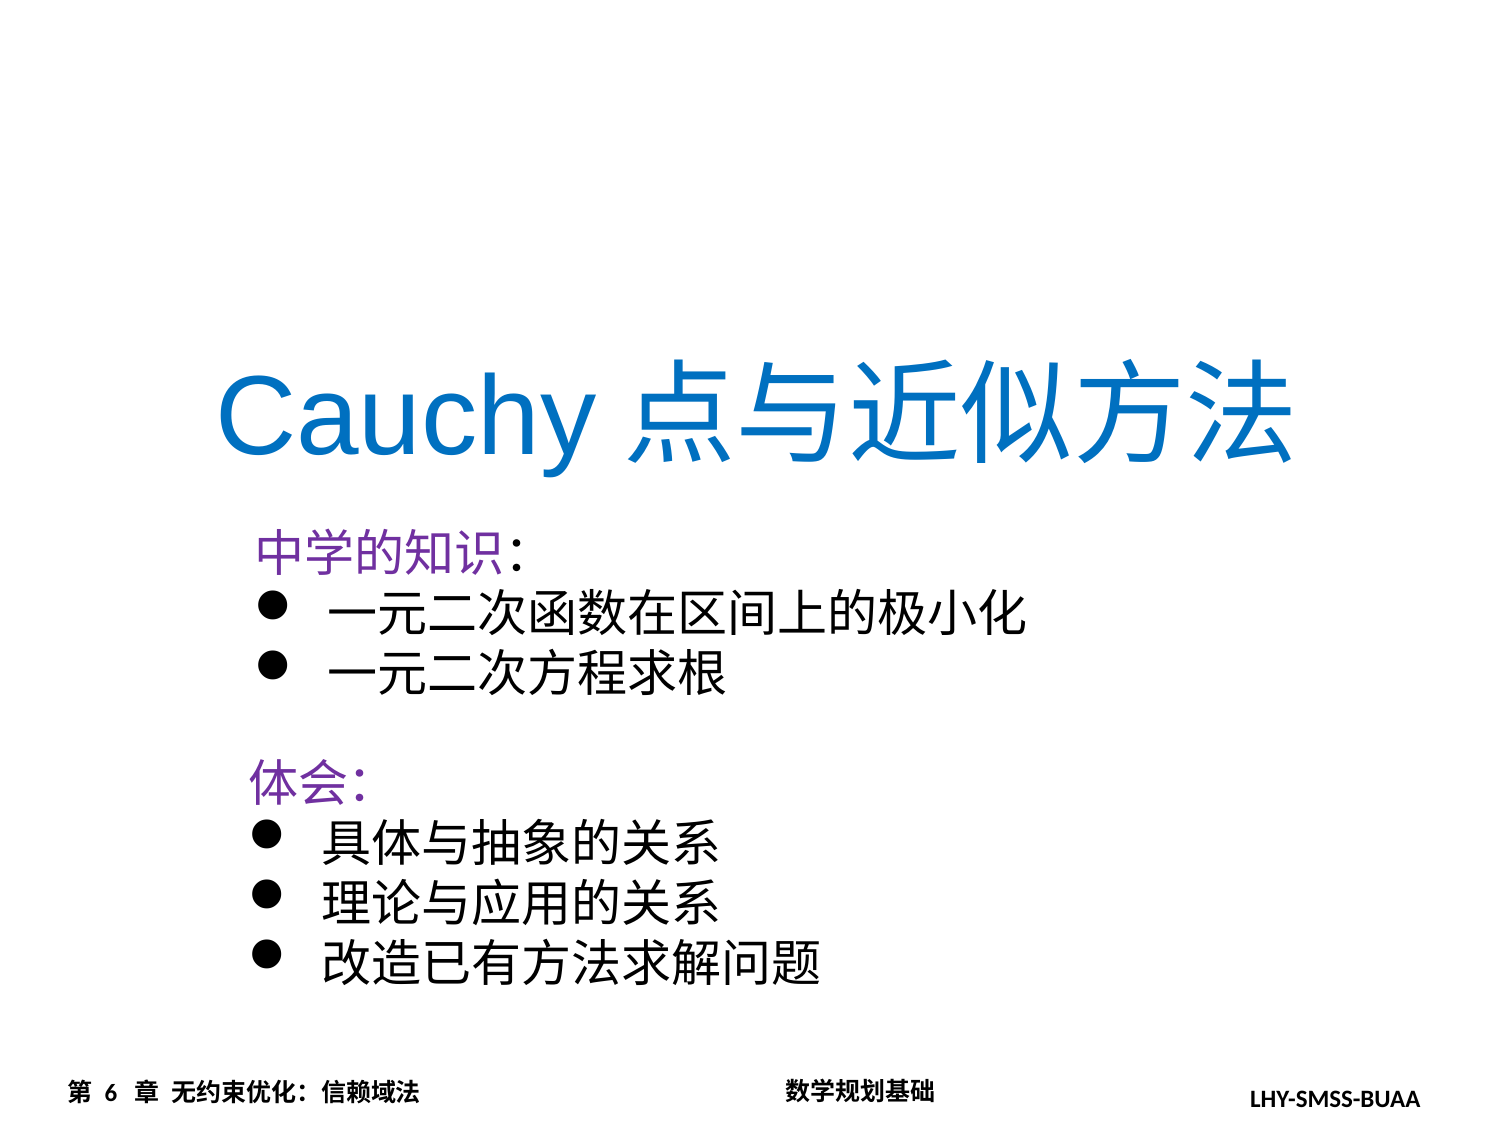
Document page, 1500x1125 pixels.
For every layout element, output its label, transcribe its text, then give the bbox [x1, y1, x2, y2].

text_box 体会： 具体与抽象的关系 理论与应用的关系 改造已有方法求解问题 [233, 743, 911, 999]
text_box 中学的知识： 一元二次函数在区间上的极小化 一元二次方程求根 [239, 514, 1130, 710]
text_box Cauchy点与近似方法 [169, 334, 1345, 605]
